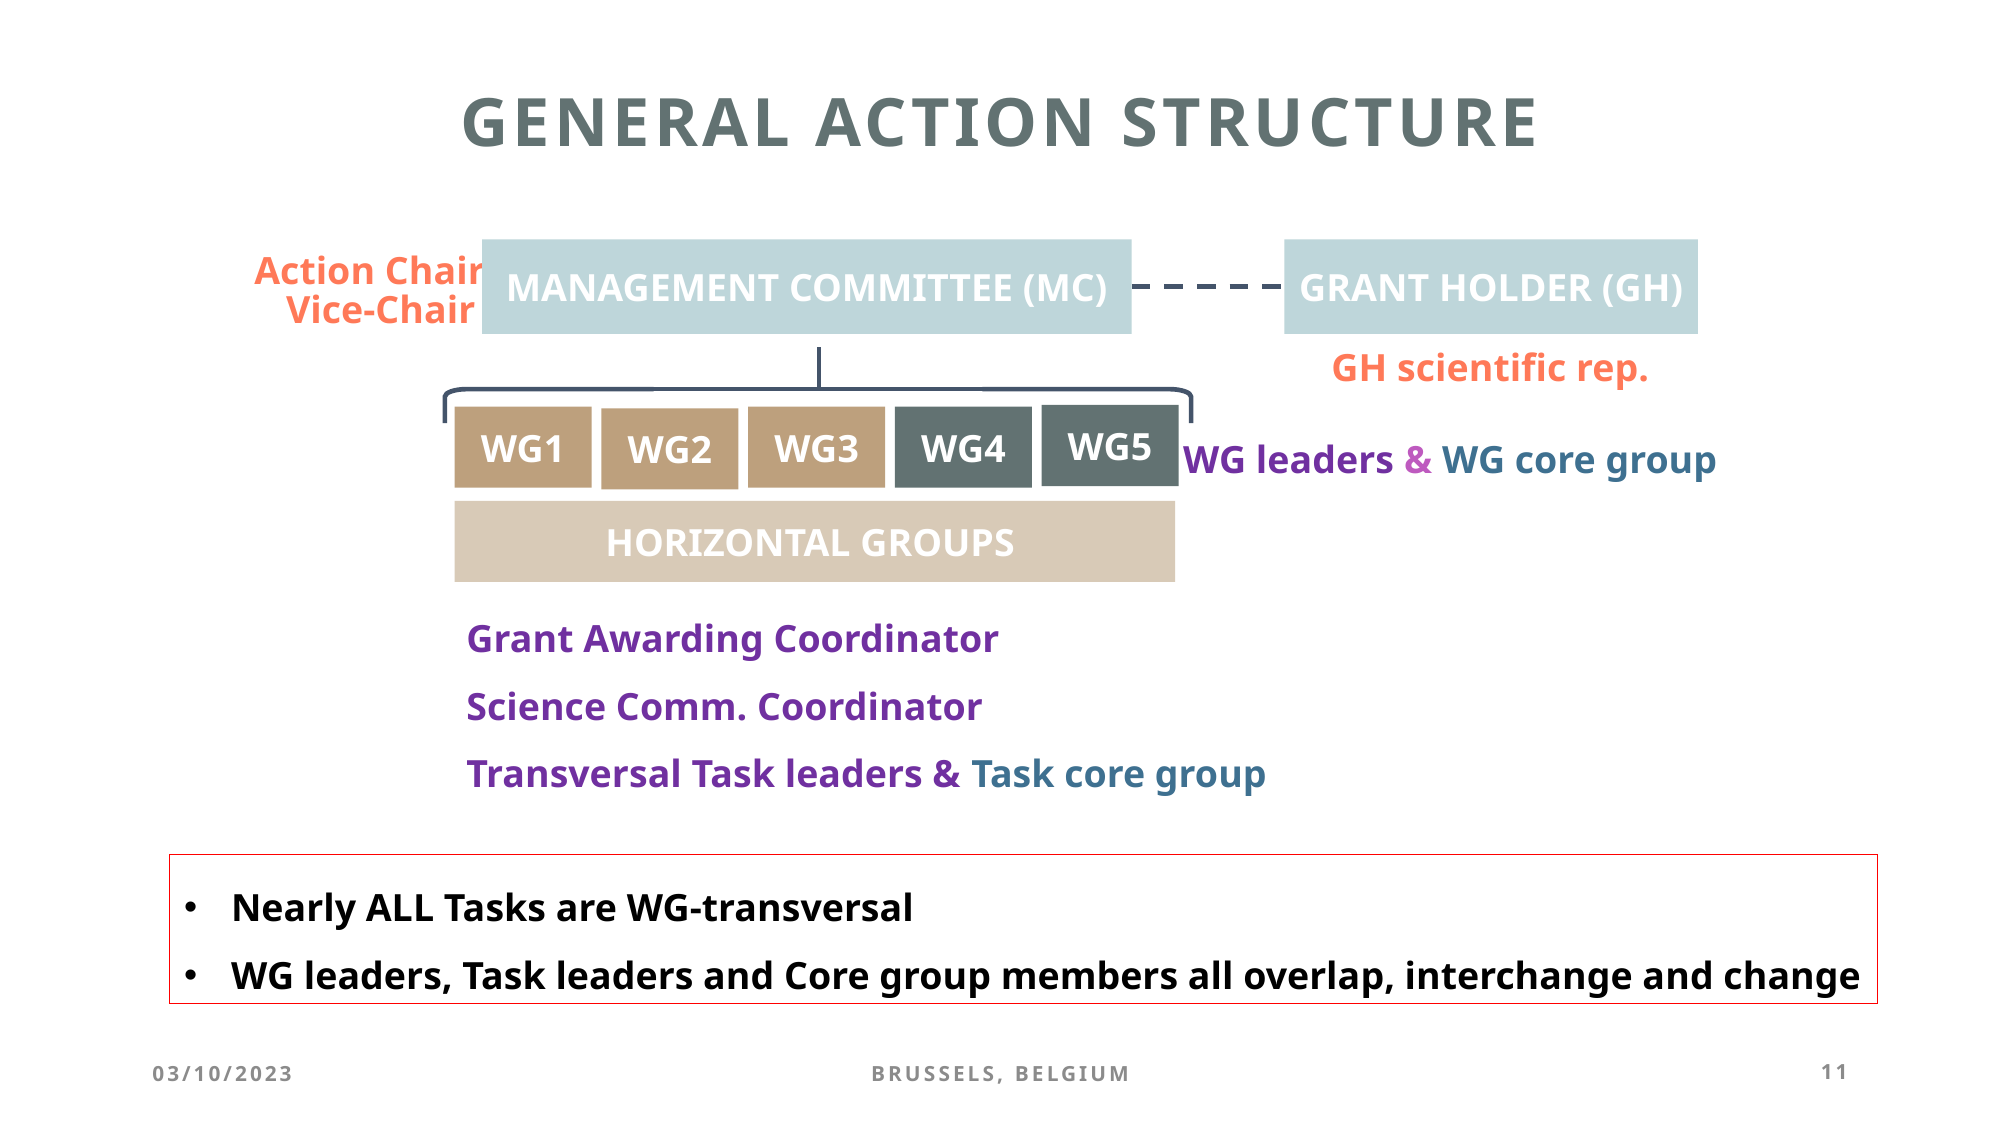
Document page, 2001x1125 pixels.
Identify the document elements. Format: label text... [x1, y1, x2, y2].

footer Brussels, Belgium [662, 1042, 1338, 1103]
slide_number 11 [1412, 1042, 1863, 1103]
title General Action structure [137, 81, 1863, 175]
text_box Nearly ALL Tasks are WG-transversal WG leaders, Task leaders and Core group members all overlap, interchange and change [169, 854, 1878, 1004]
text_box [257, 216, 1704, 802]
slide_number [137, 1042, 588, 1103]
